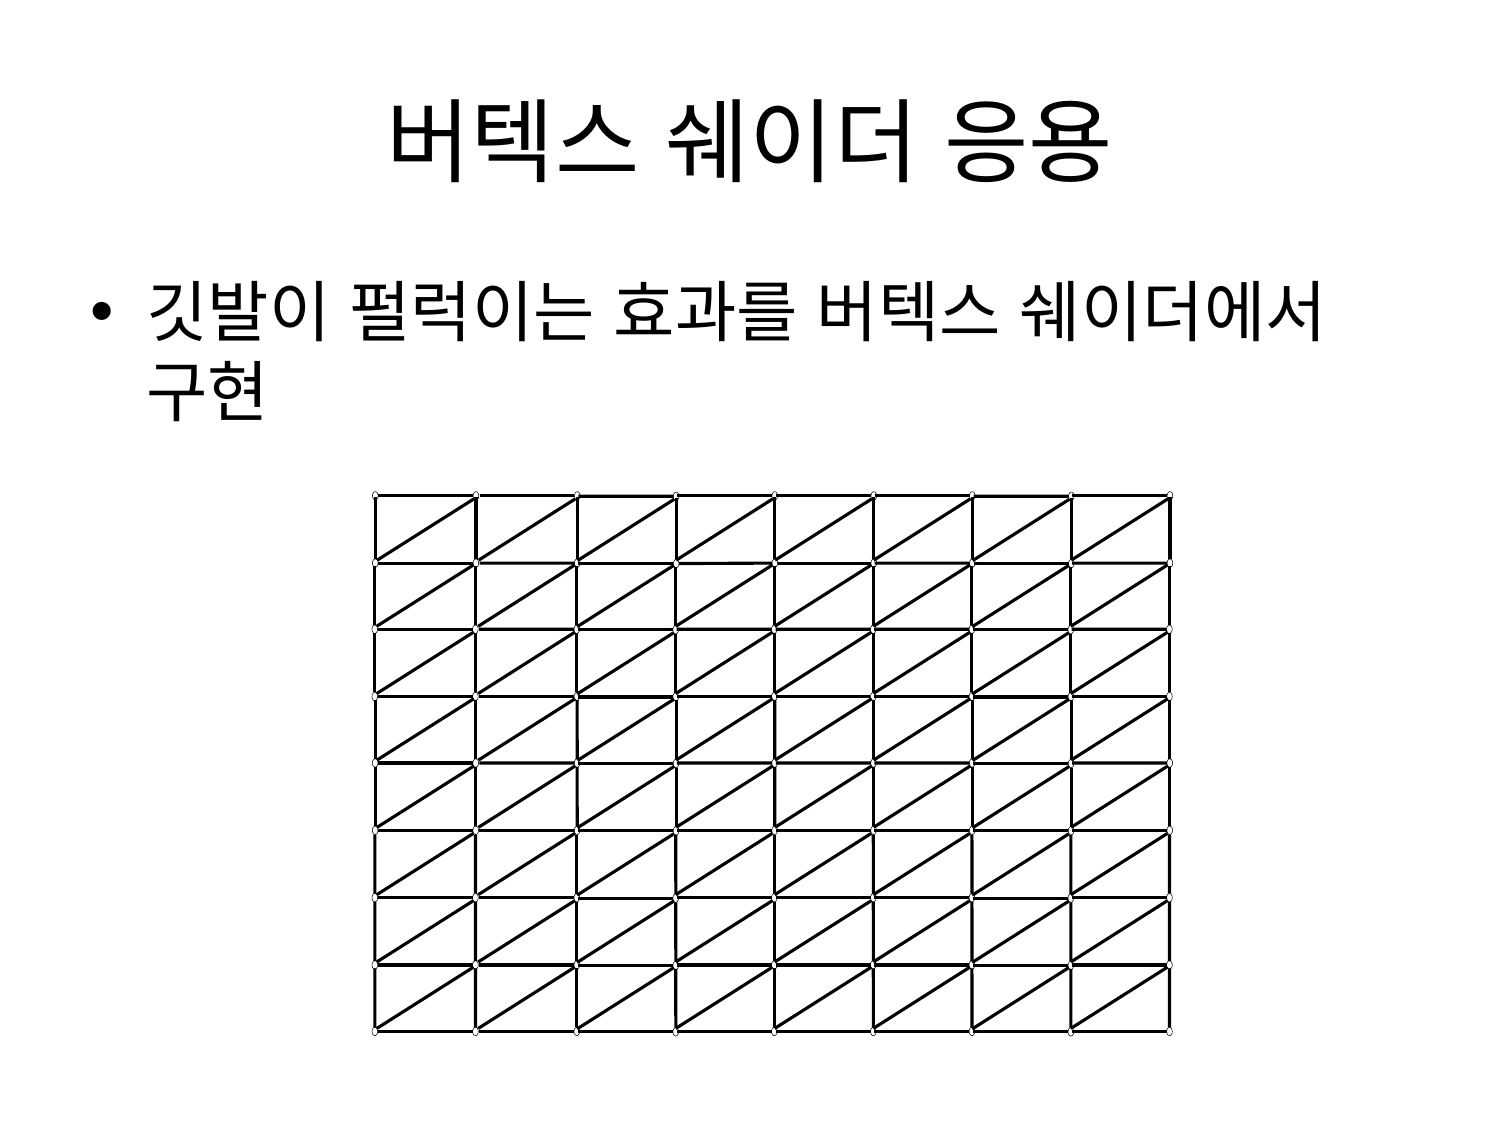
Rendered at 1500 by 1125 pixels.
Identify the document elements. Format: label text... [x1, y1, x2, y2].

list 깃발이 펄럭이는 효과를 버텍스 쉐이더에서 구현 [75, 262, 1425, 1005]
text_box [371, 491, 1174, 1037]
title 버텍스 쉐이더 응용 [75, 45, 1425, 233]
